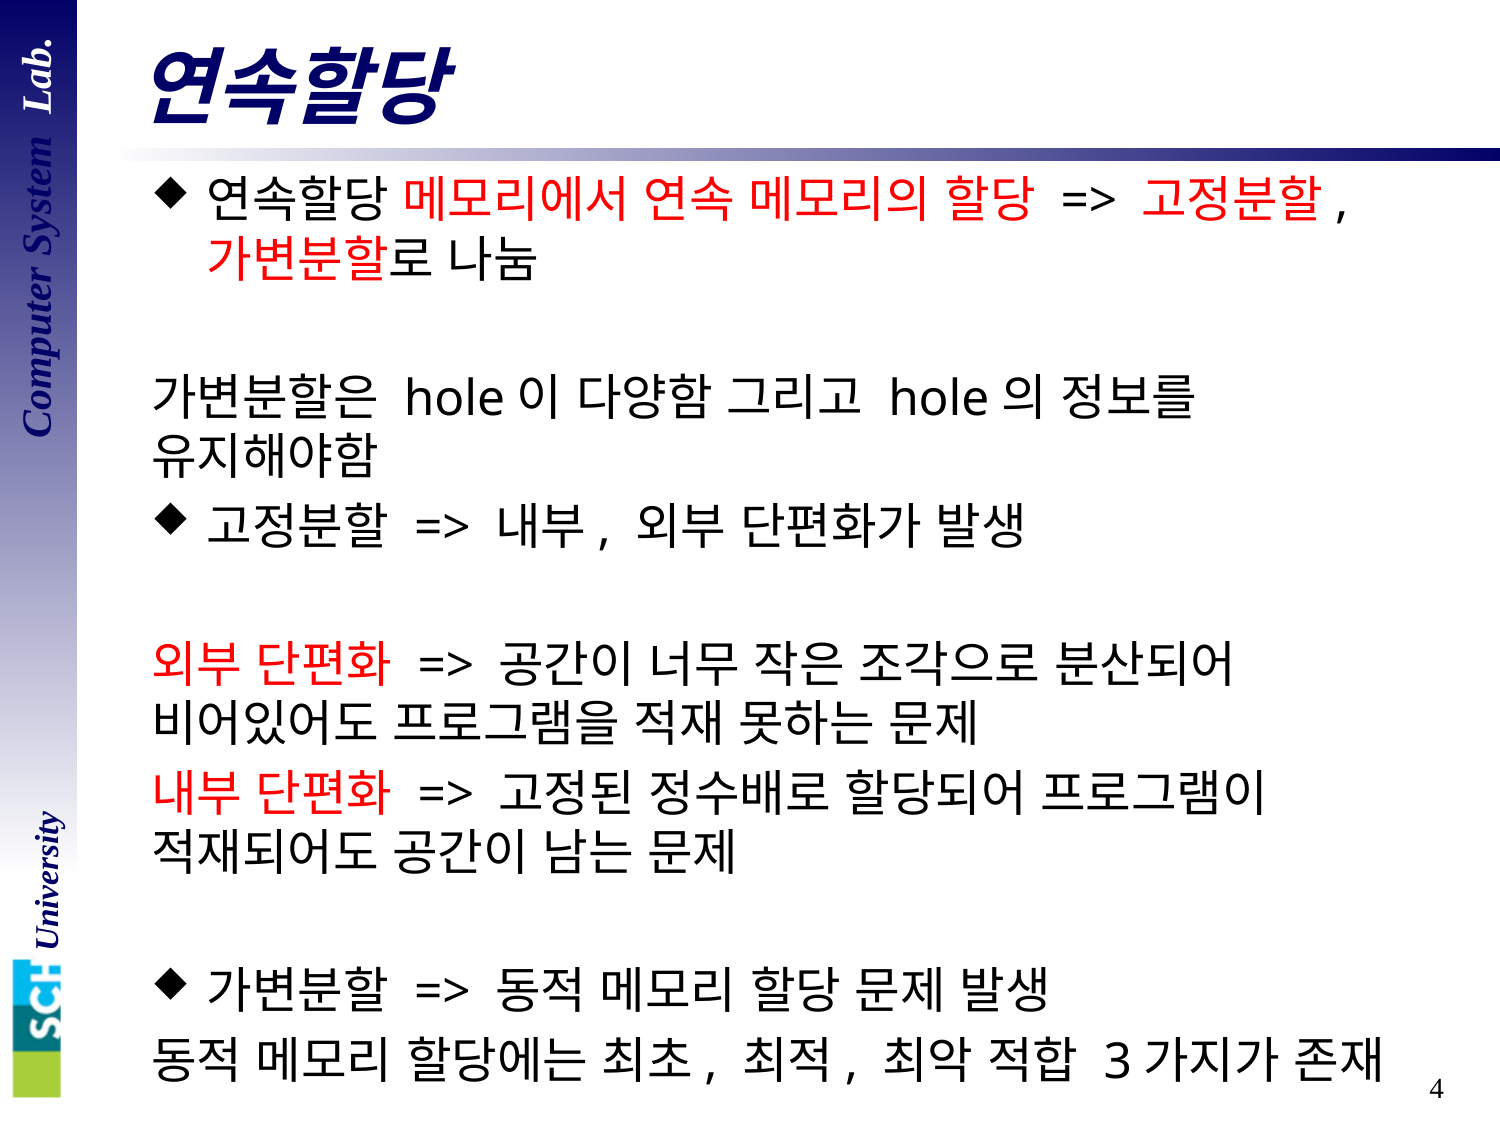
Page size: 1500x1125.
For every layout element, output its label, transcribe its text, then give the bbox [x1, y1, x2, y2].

title 연속할당 [123, 25, 1460, 143]
list 연속할당 메모리에서 연속 메모리의 할당 => 고정분할, 가변분할로 나눔 가변분할은 hole이 다양함 그리고 hole의 정보를 유지해야함 고정분할 => 내부, 외부 단편화가 발생 외부 단편화 => 공간이 너무 작은 조각으로 분산되어 비어있어도 프로그램을 적재 못하는 문제 내부 단편화 => 고정된 정수배로 할당되어 프로그램이 적재되어도 공간이 남는 문제 가변분할 => 동적 메모리 할당 문제 발생 동적 메모리 할당에는 최초, 최적, 최악 적합 3가지가 존재 [135, 160, 1448, 1100]
picture [5, 952, 69, 1104]
